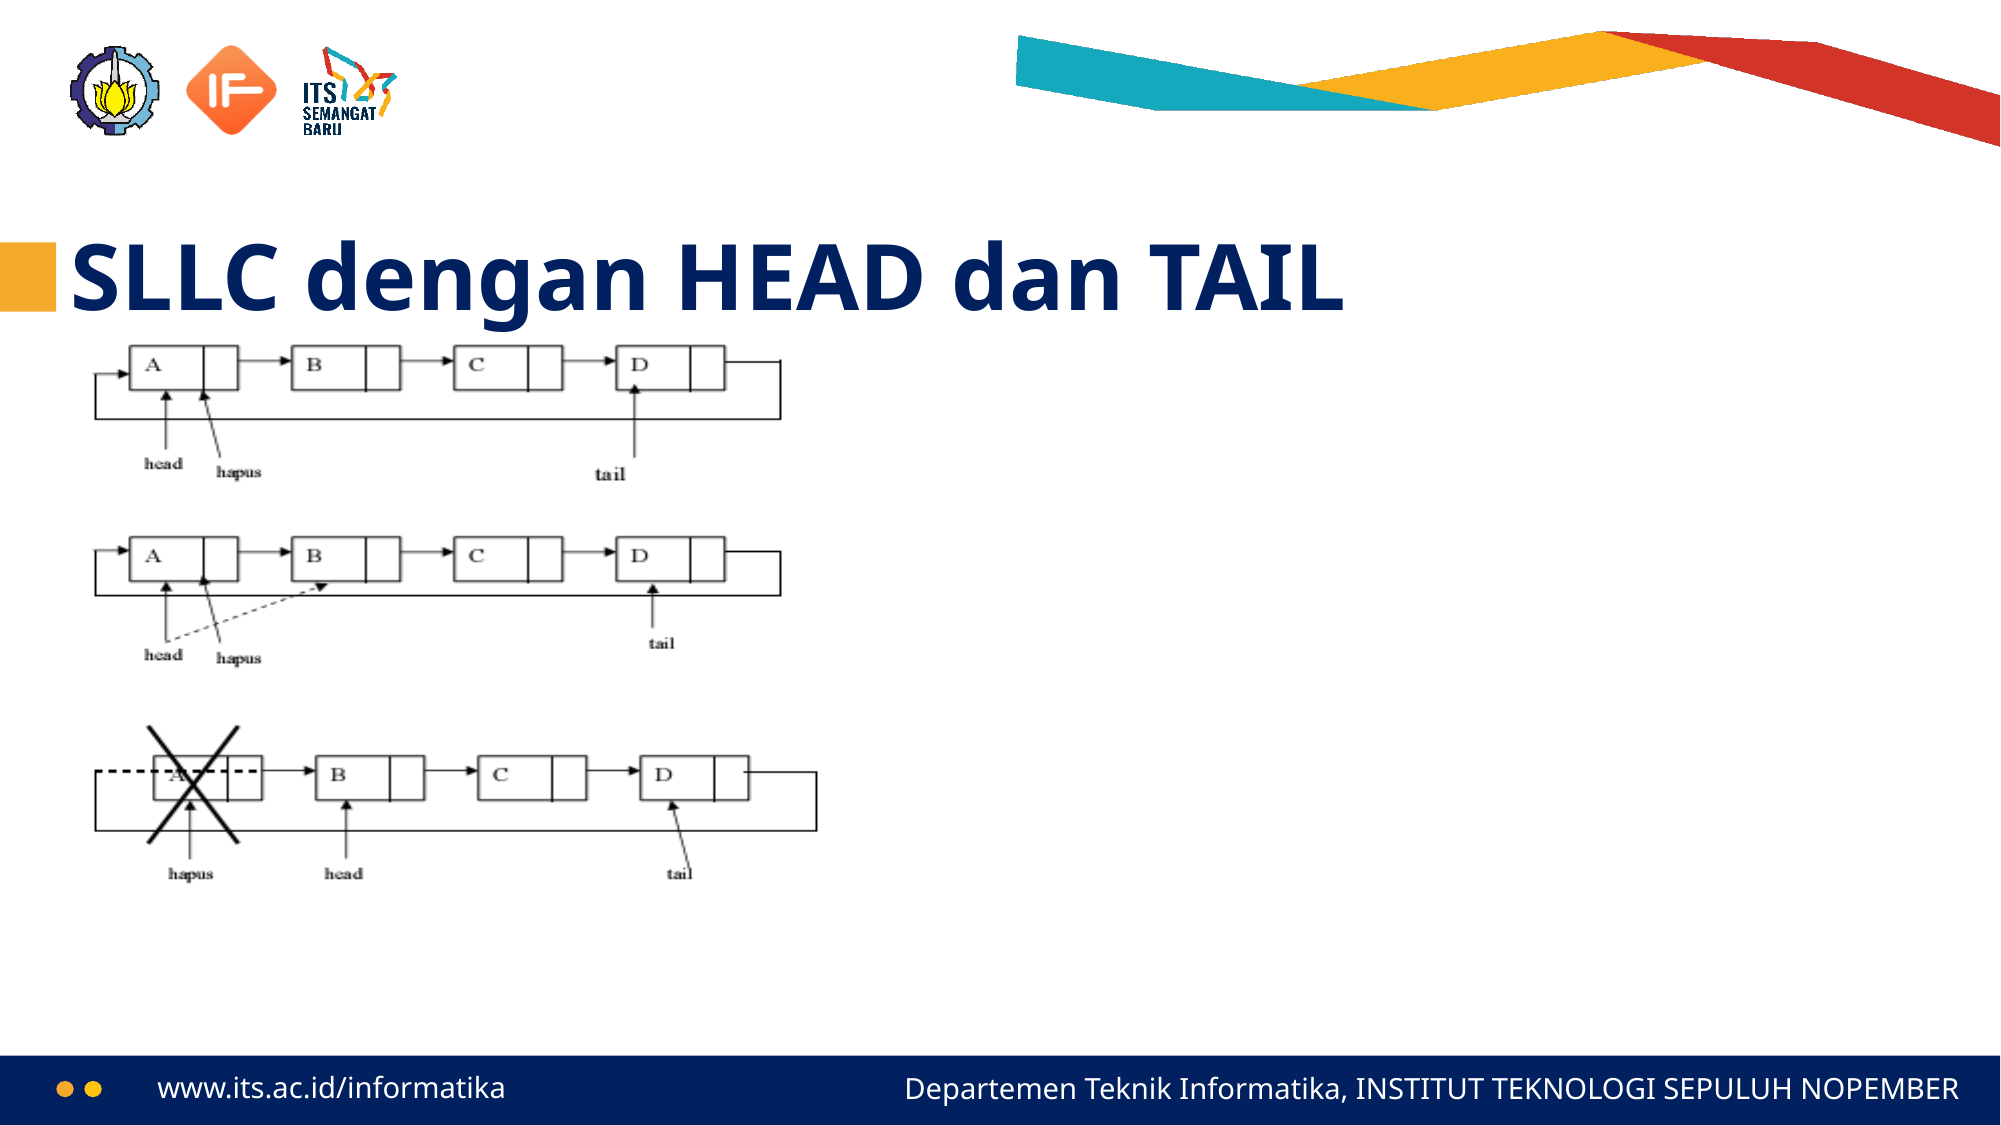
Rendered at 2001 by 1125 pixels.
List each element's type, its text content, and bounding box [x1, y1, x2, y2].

picture [55, 337, 836, 900]
picture [69, 45, 160, 136]
picture [968, 0, 2001, 296]
picture [186, 45, 277, 135]
title SLLC dengan HEAD dan TAIL [55, 207, 1956, 338]
picture [302, 45, 398, 135]
